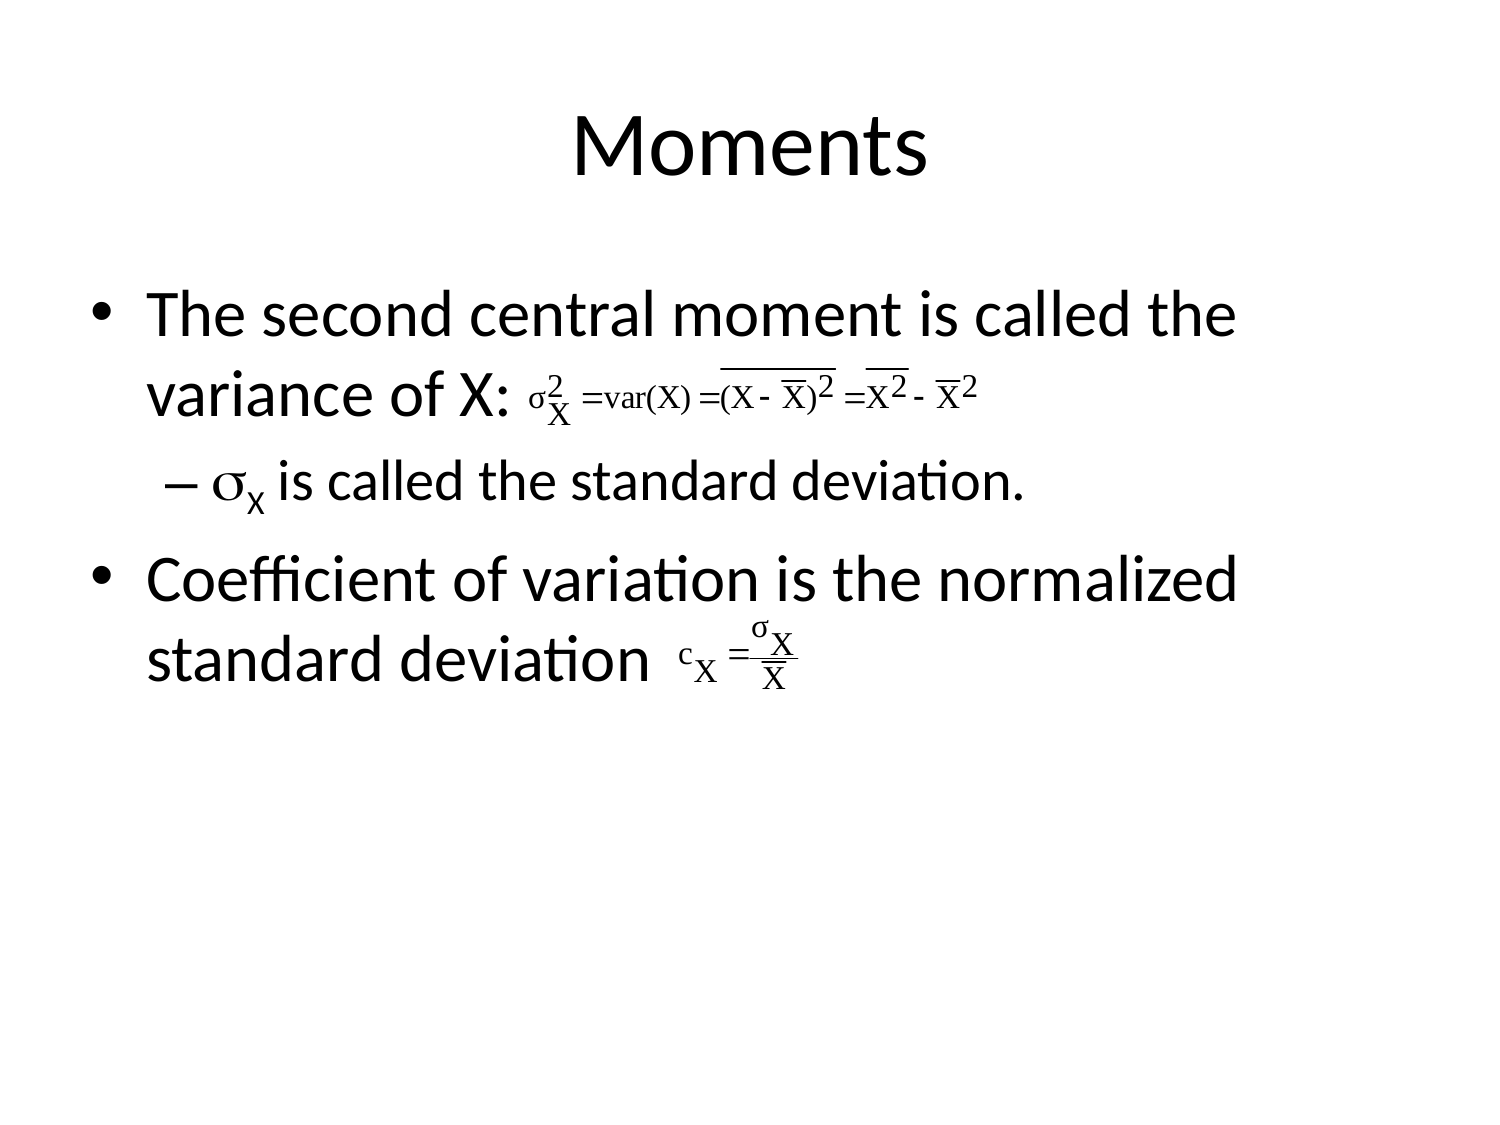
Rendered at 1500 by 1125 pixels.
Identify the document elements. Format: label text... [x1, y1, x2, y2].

title Moments [75, 45, 1425, 233]
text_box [524, 362, 982, 432]
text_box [674, 612, 803, 694]
list The second central moment is called the variance of X: sX is called the standard deviation. Coefficient of variation is the normalized standard deviation [75, 262, 1425, 1005]
